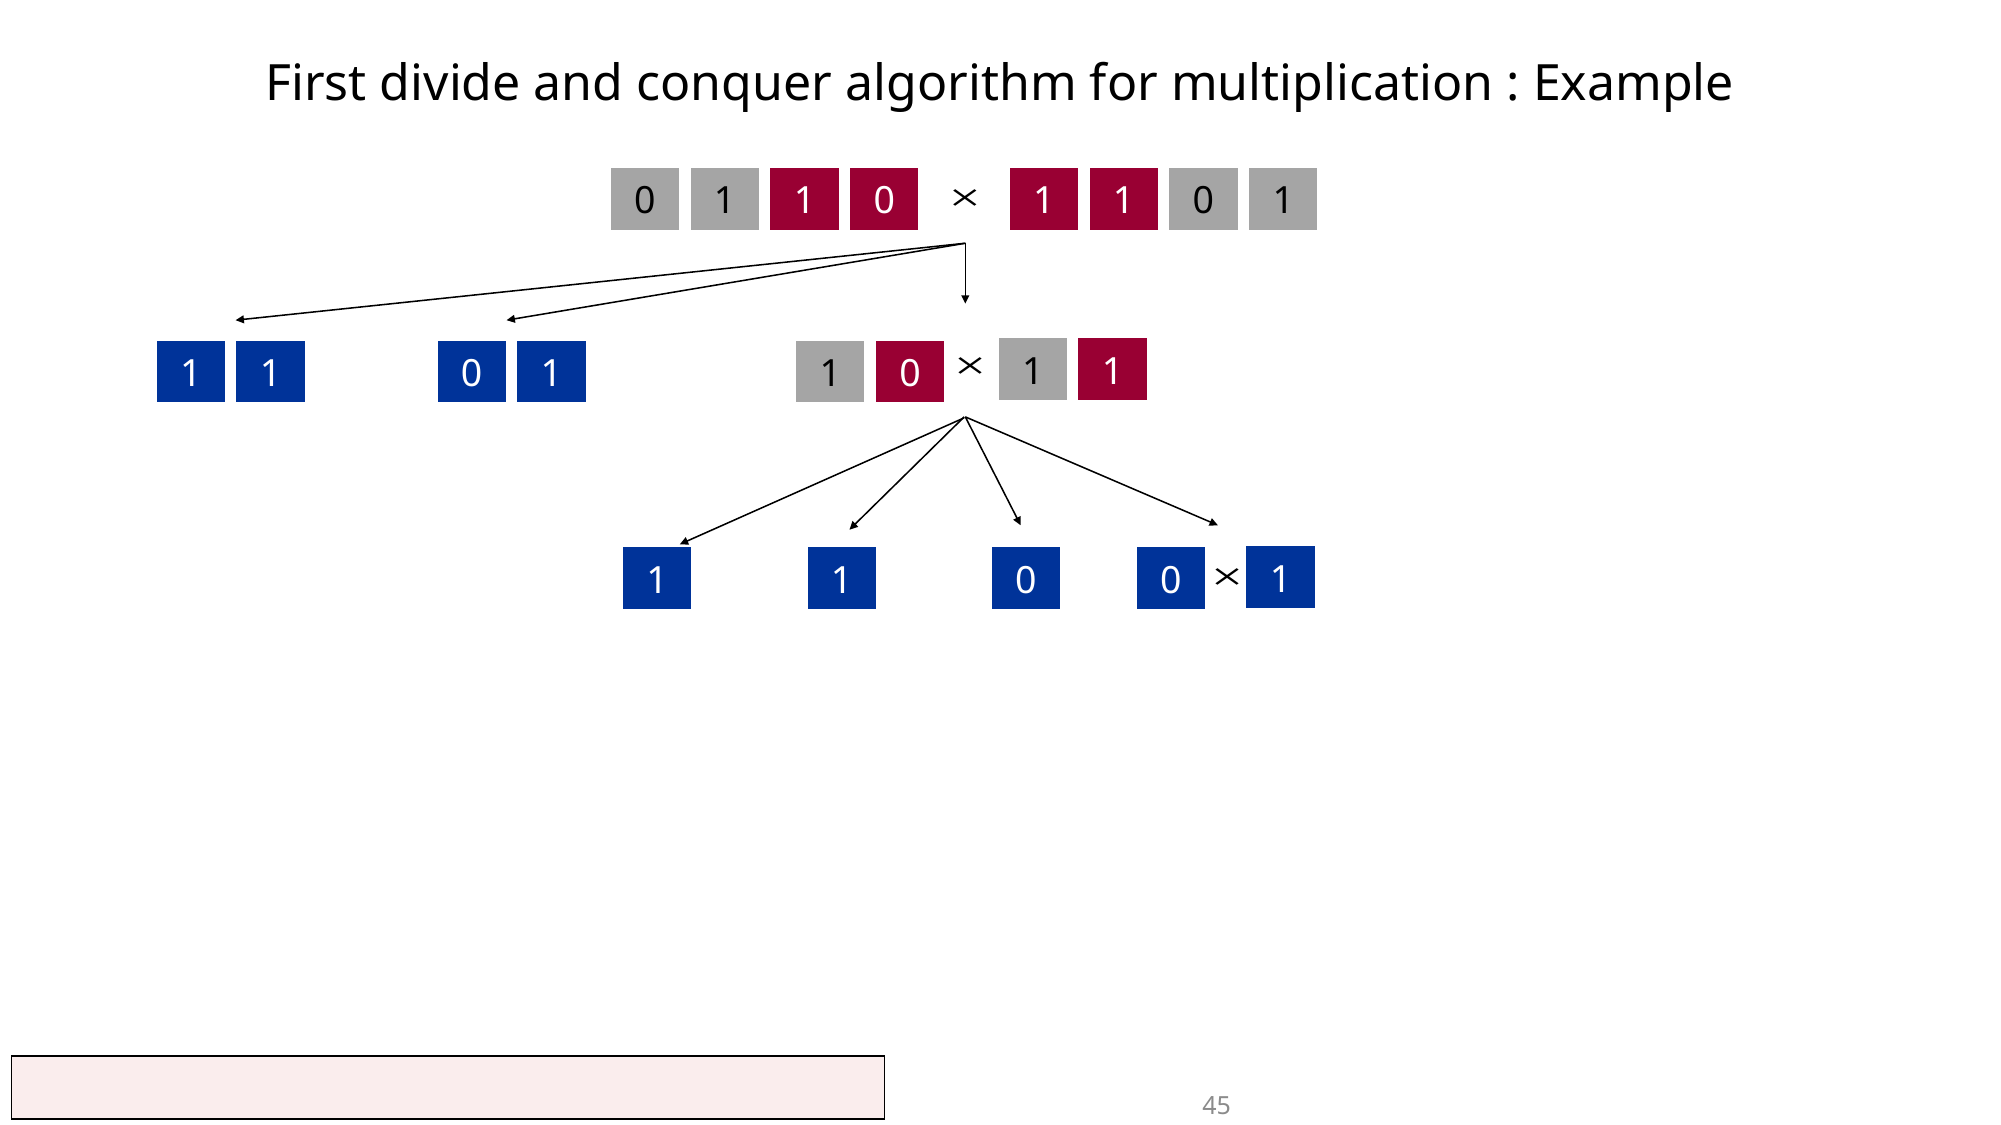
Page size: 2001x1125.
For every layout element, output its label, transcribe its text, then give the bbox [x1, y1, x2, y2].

text_box 1 [1248, 167, 1319, 231]
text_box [679, 417, 965, 545]
text_box 1 [795, 339, 866, 404]
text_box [506, 243, 966, 321]
text_box 0 [1135, 546, 1206, 610]
text_box 0 [436, 339, 507, 404]
text_box 0 [610, 167, 680, 231]
text_box 0 [1168, 167, 1239, 231]
text_box 1 [1077, 337, 1148, 401]
text_box 1 [1245, 545, 1316, 609]
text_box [849, 416, 965, 530]
text_box 1 [155, 339, 226, 404]
text_box 0 [849, 167, 920, 231]
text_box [235, 243, 506, 321]
text_box 1 [516, 339, 587, 404]
text_box 1 [689, 167, 760, 231]
text_box 45 [1187, 1087, 1500, 1125]
text_box 1 [806, 546, 877, 610]
text_box 1 [235, 339, 306, 404]
text_box 1 [1088, 167, 1159, 231]
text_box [965, 416, 1218, 526]
text_box 0 [991, 546, 1061, 610]
text_box First divide and conquer algorithm for multiplication : Example [250, 43, 1751, 119]
text_box 0 [875, 339, 945, 404]
text_box 1 [769, 167, 840, 231]
text_box 1 [622, 546, 693, 610]
text_box 1 [997, 337, 1068, 401]
text_box 1 [1009, 167, 1079, 231]
